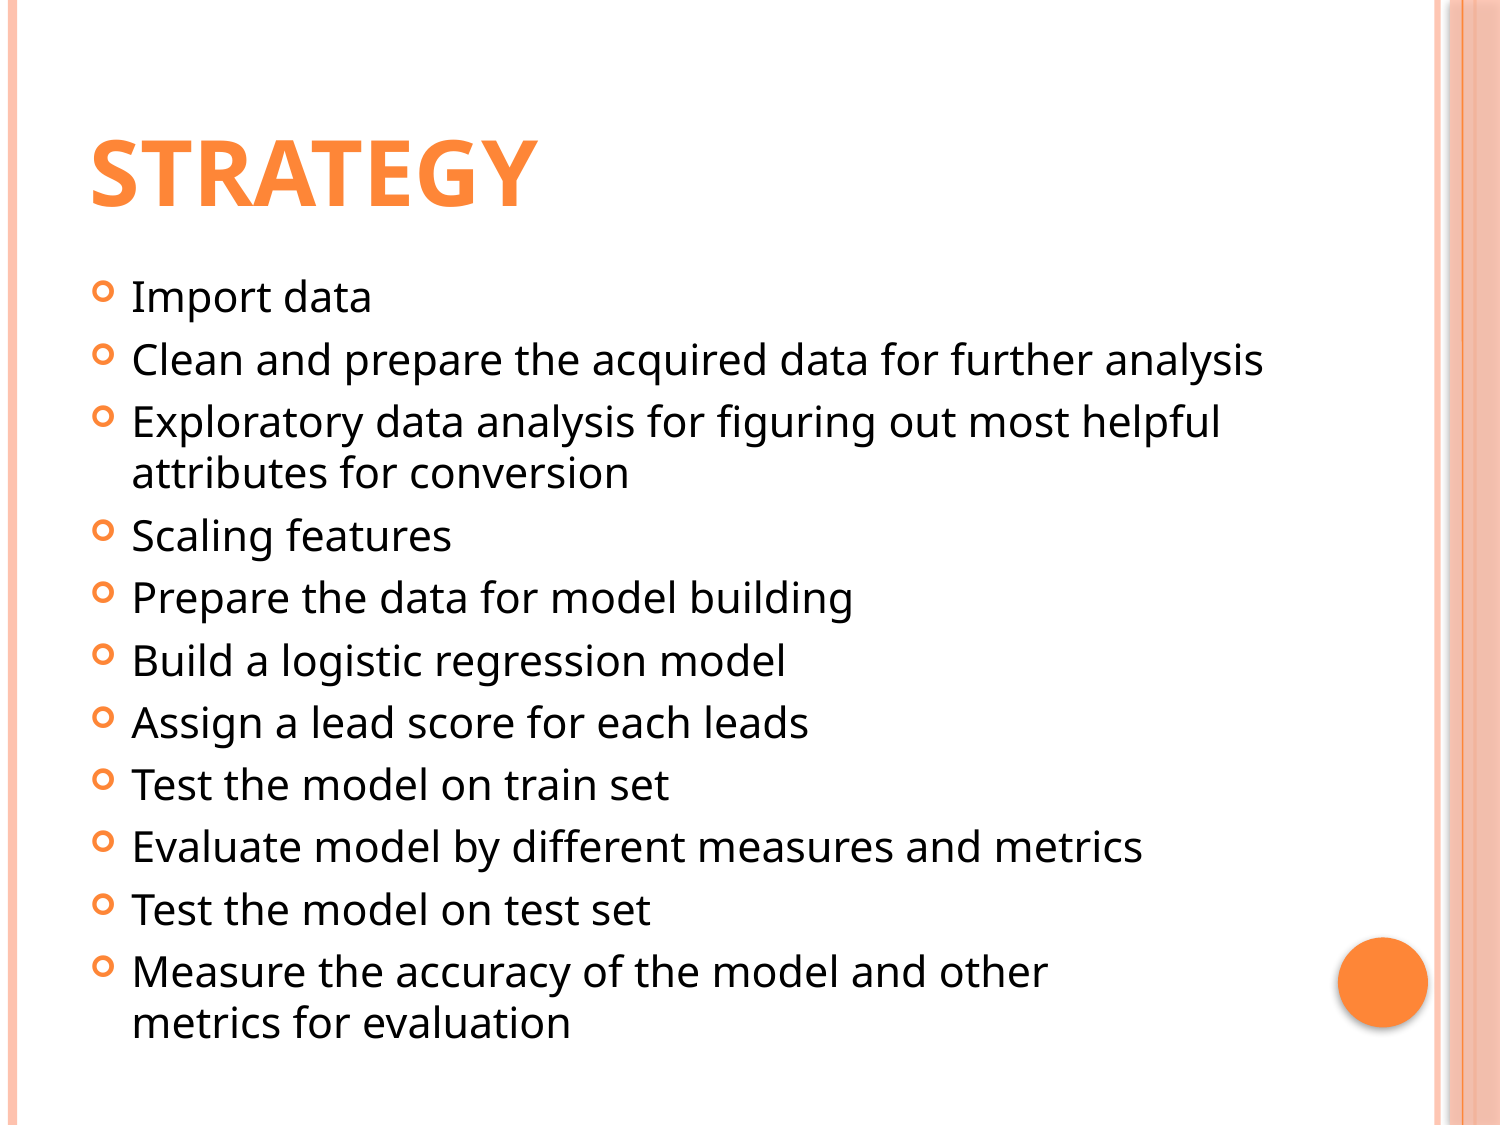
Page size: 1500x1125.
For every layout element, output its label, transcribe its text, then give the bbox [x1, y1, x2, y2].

title STRATEGY [75, 45, 1300, 233]
list Import data Clean and prepare the acquired data for further analysis Exploratory data analysis for figuring out most helpful attributes for conversion Scaling features Prepare the data for model building Build a logistic regression model Assign a lead score for each leads Test the model on train set Evaluate model by different measures and metrics Test the model on test set Measure the accuracy of the model and other metrics for evaluation [75, 262, 1300, 1062]
